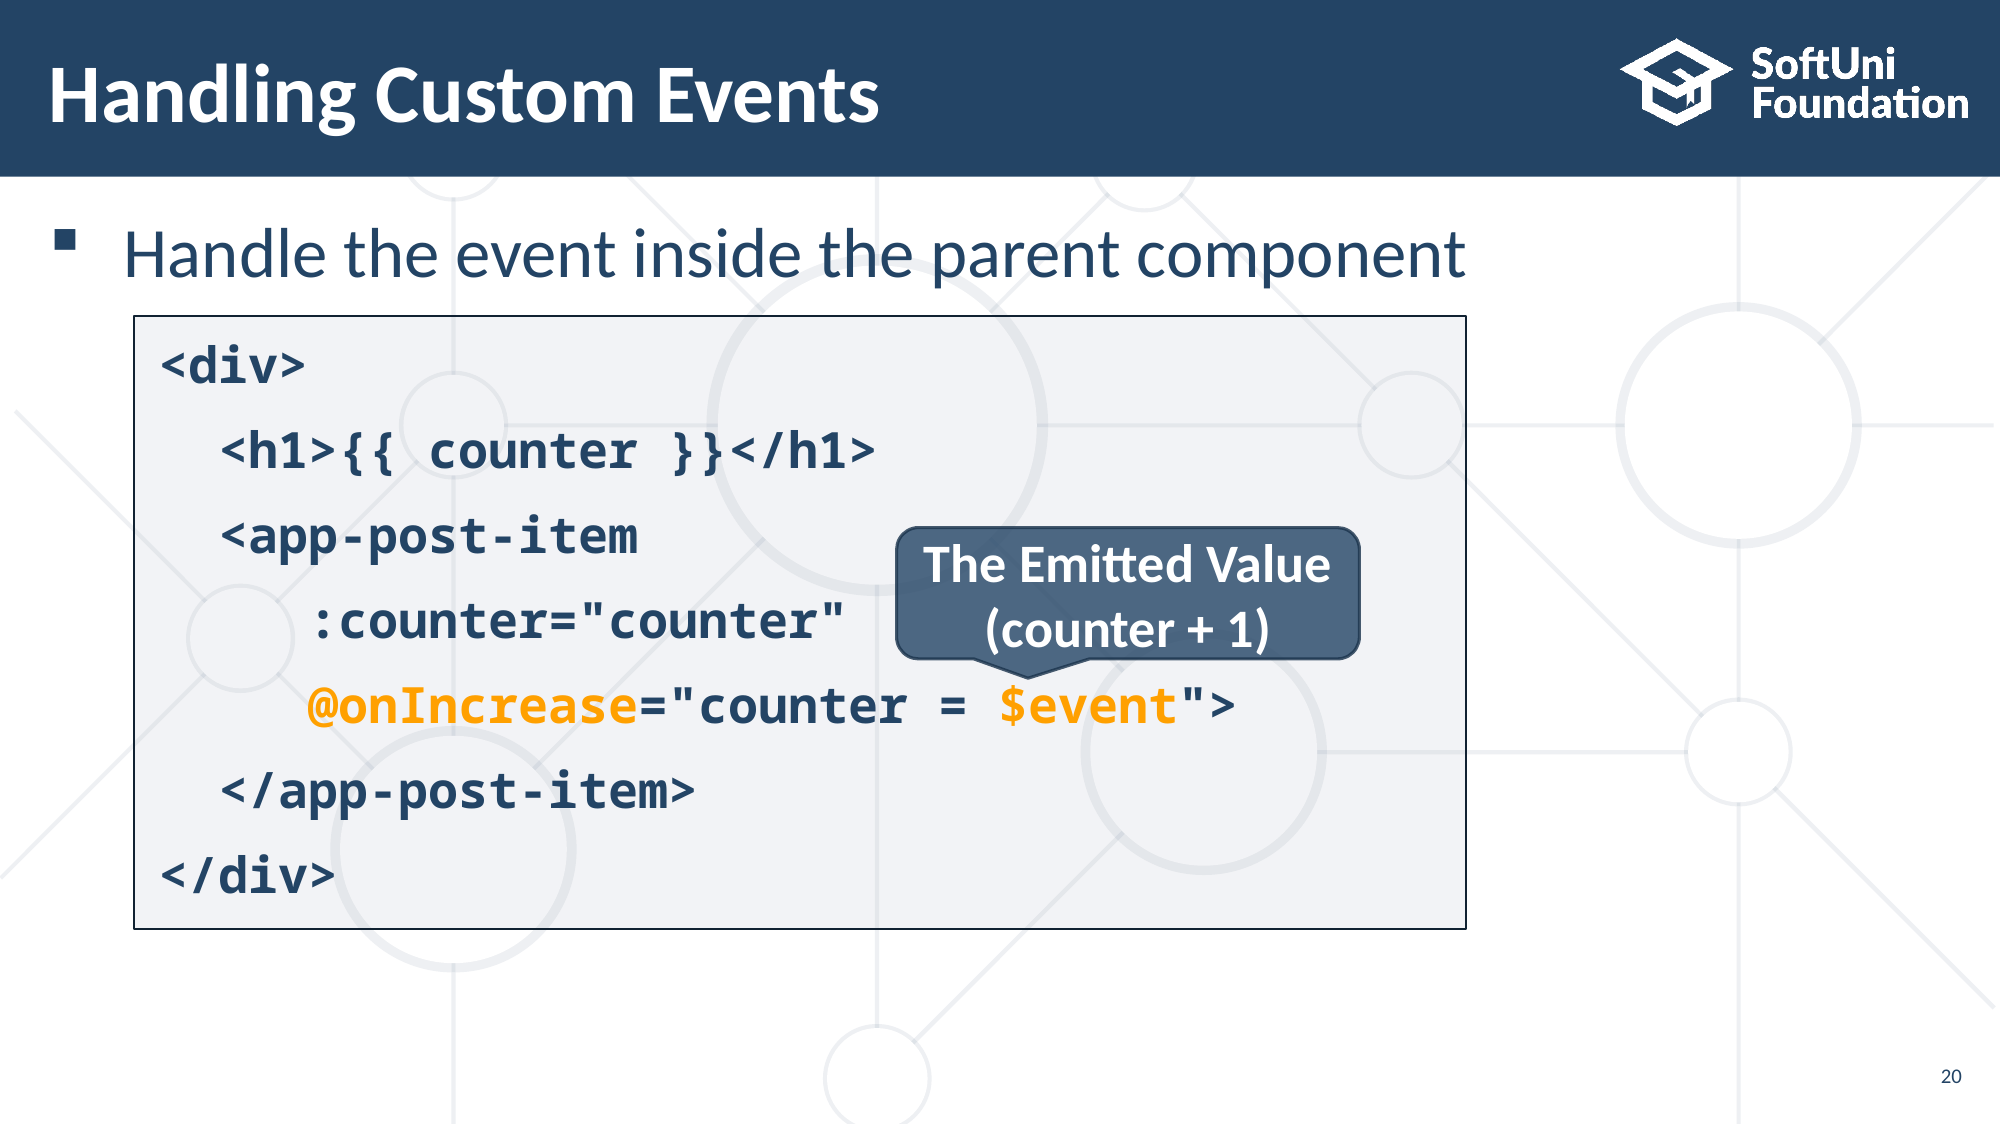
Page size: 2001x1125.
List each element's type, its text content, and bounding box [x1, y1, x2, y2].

list Handle the event inside the parent component [31, 196, 1969, 1047]
text_box The Emitted Value (counter + 1) [894, 525, 1362, 681]
picture [1619, 38, 1968, 126]
list <div> <h1>{{ counter }}</h1> <app-post-item :counter="counter" @onIncrease="counter = $event"> </app-post-item> </div> [133, 315, 1467, 930]
title Handling Custom Events [31, 16, 1591, 162]
slide_number 20 [1897, 1049, 1968, 1101]
